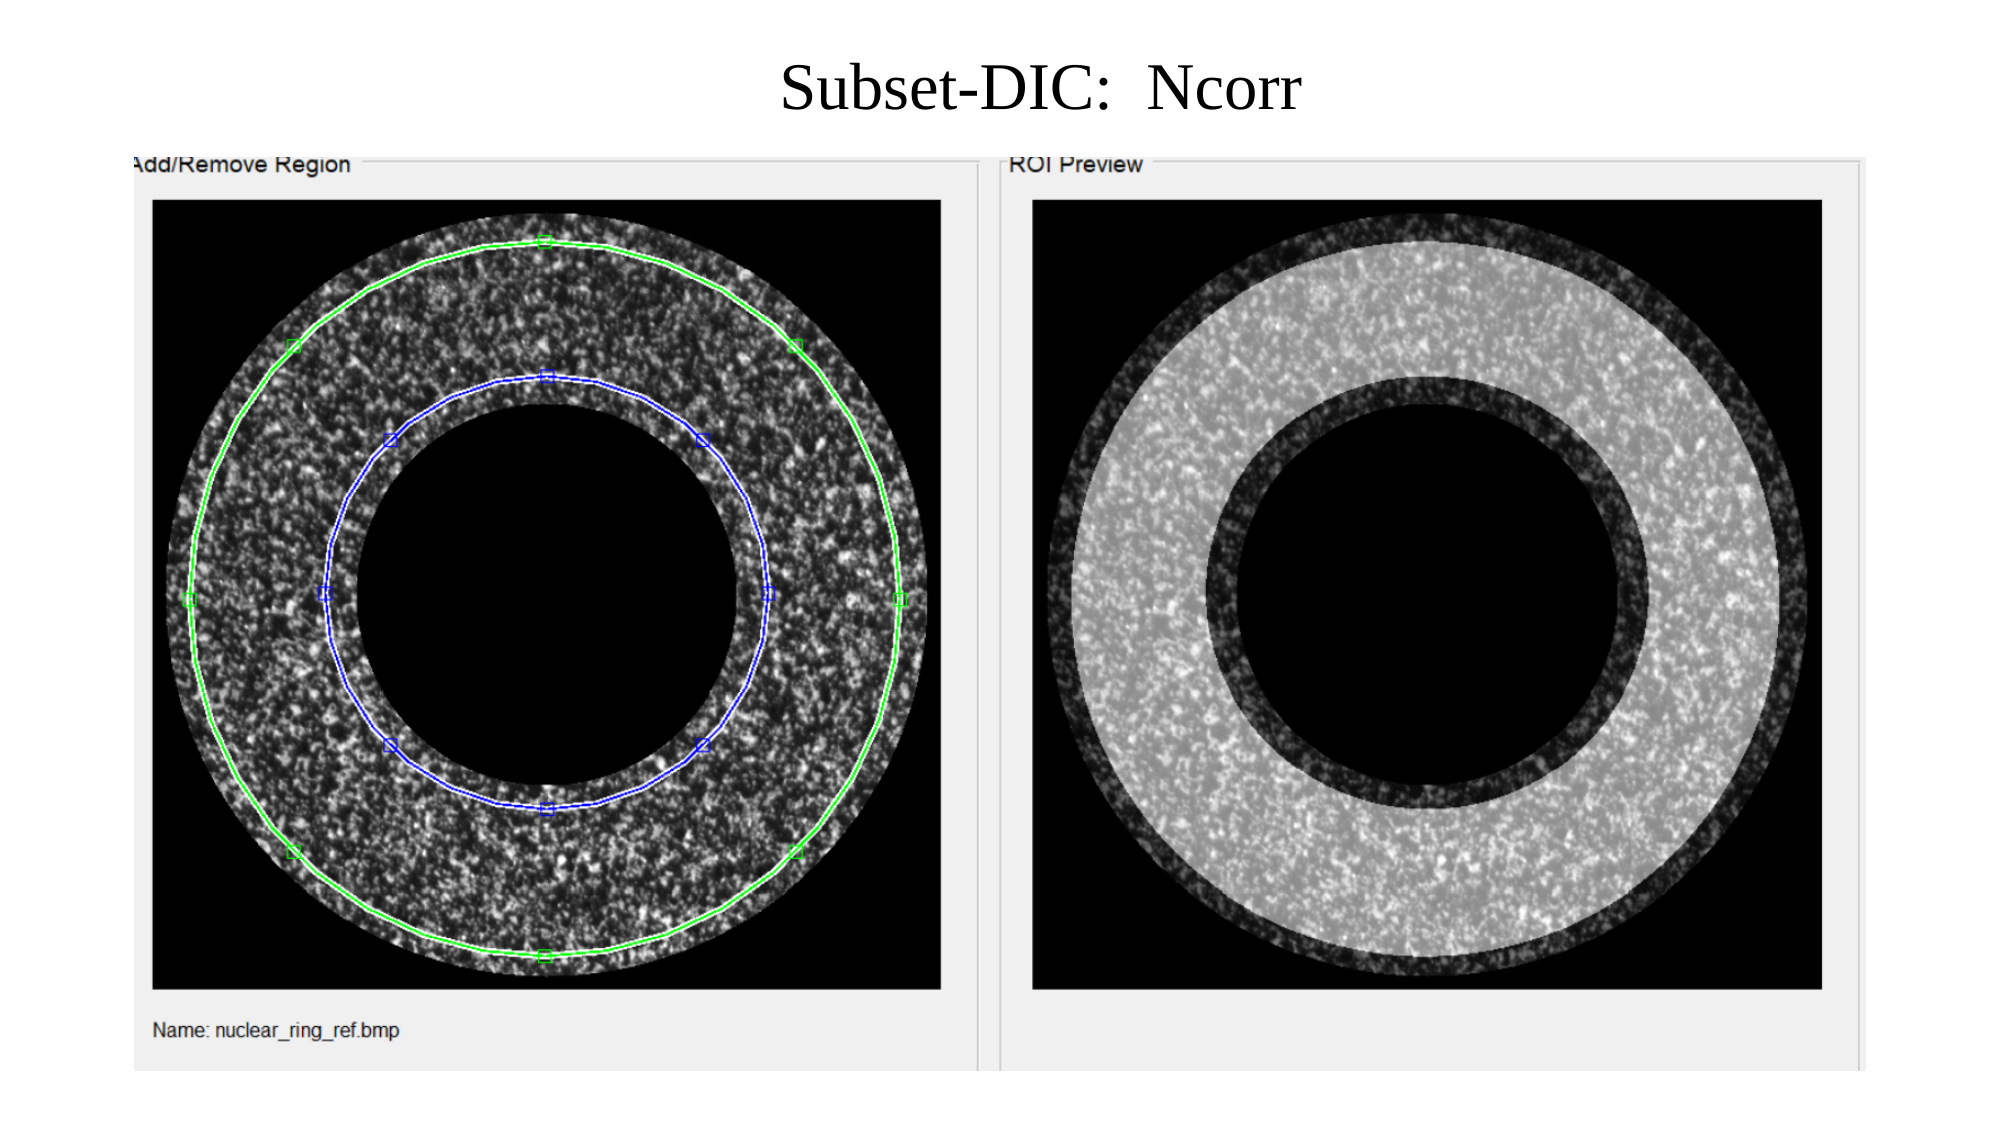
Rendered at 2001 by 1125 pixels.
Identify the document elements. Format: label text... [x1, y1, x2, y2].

text_box Subset-DIC: Ncorr [610, 35, 1472, 130]
picture [134, 157, 1866, 1071]
